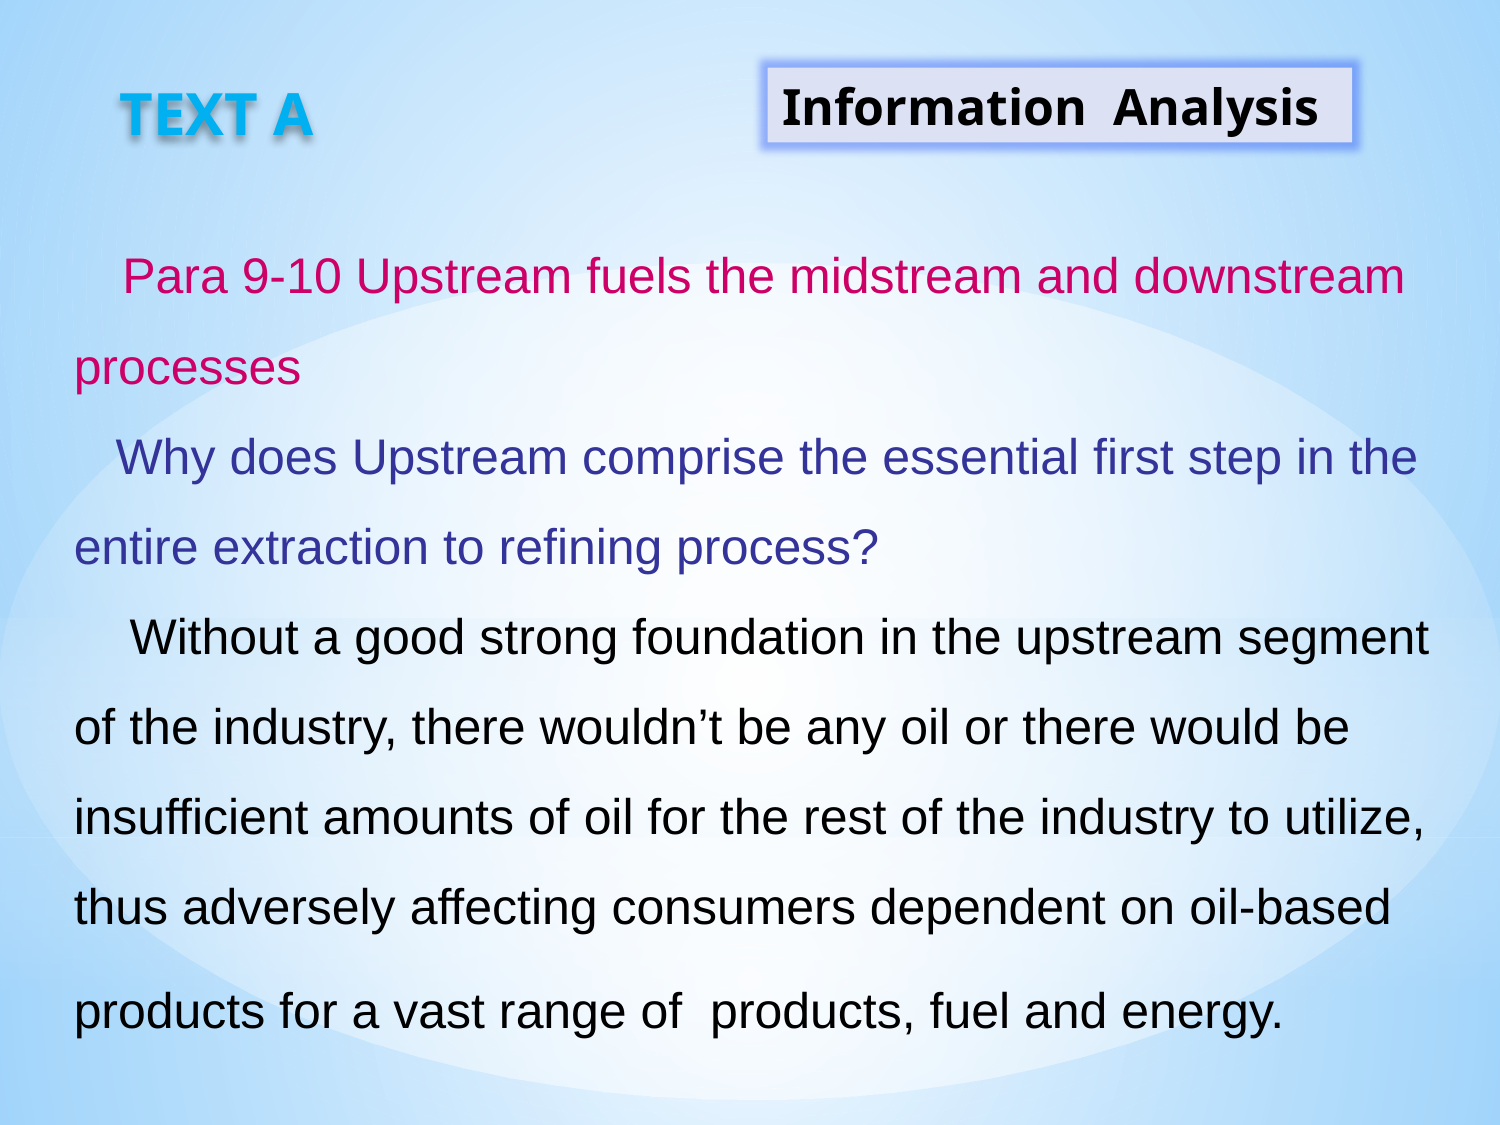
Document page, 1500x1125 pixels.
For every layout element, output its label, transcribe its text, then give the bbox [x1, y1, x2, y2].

text_box Para 9-10 Upstream fuels the midstream and downstream processes Why does Upstream comprise the essential first step in the entire extraction to refining process? Without a good strong foundation in the upstream segment of the industry, there wouldn’t be any oil or there would be insufficient amounts of oil for the rest of the industry to utilize, thus adversely affecting consumers dependent on oil-based products for a vast range of products, fuel and energy. [58, 192, 1447, 1048]
text_box Text A [58, 34, 945, 155]
text_box Information Analysis [767, 67, 1353, 143]
